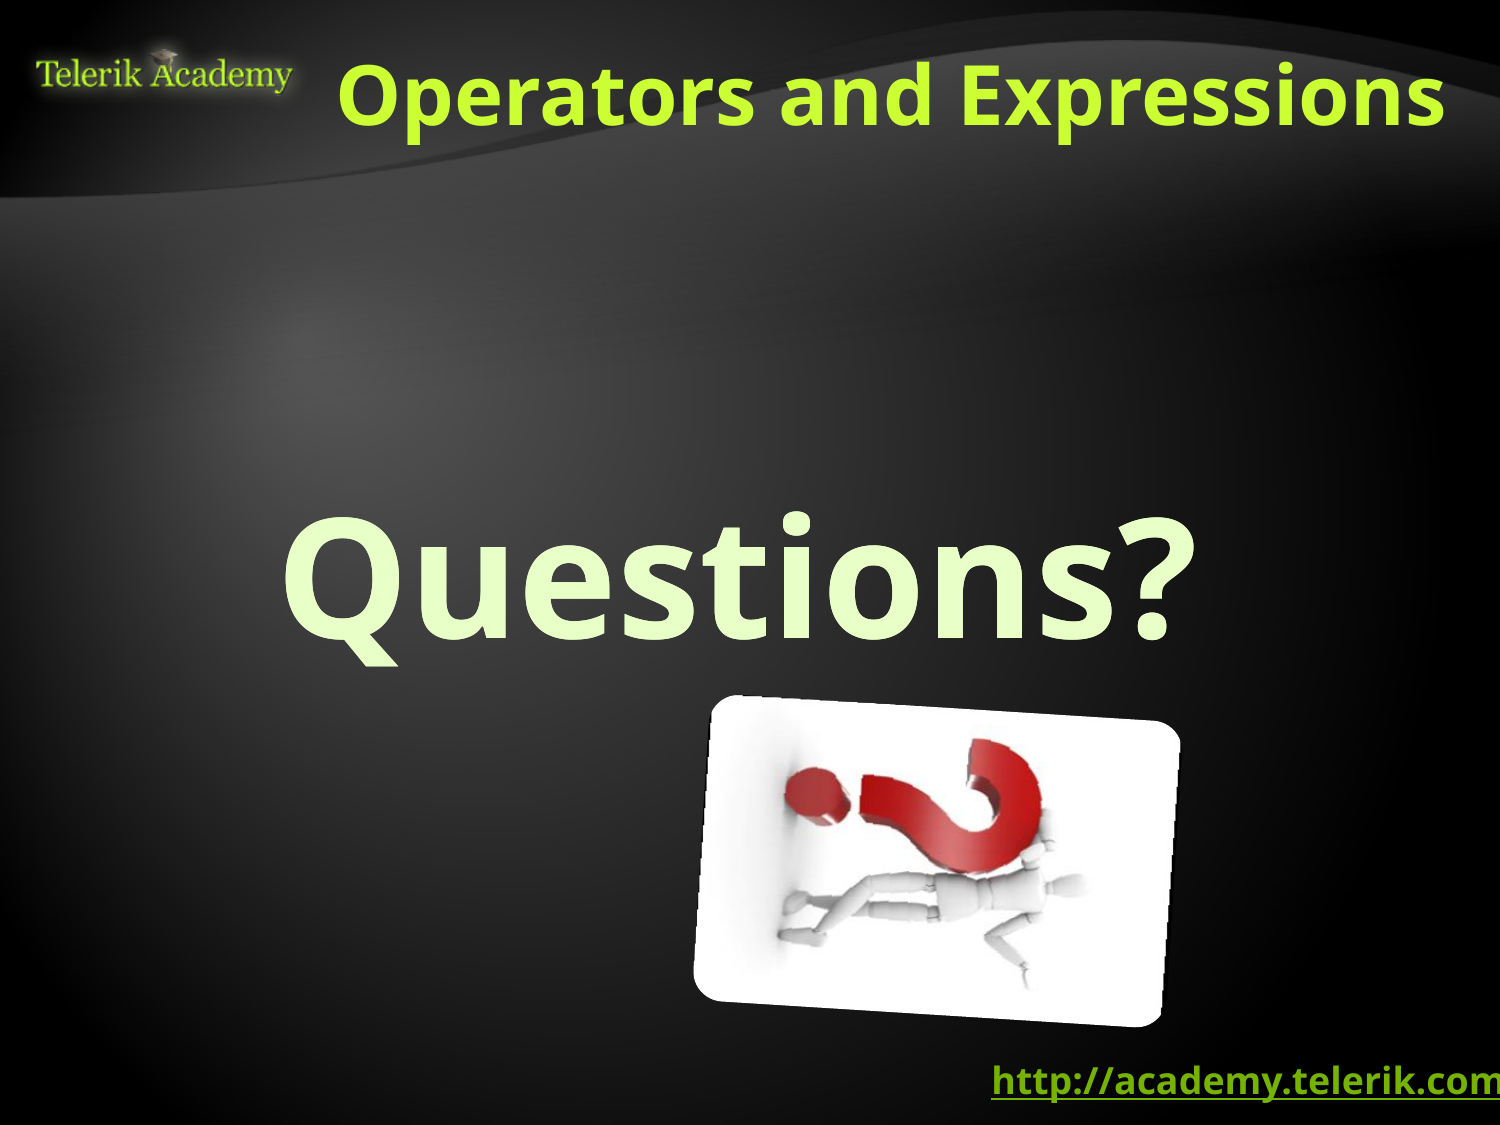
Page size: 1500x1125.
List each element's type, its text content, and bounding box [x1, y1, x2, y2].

title Operators and Expressions [300, 24, 1463, 175]
picture [0, 0, 1500, 1125]
text_box http://academy.telerik.com [976, 1049, 1500, 1116]
